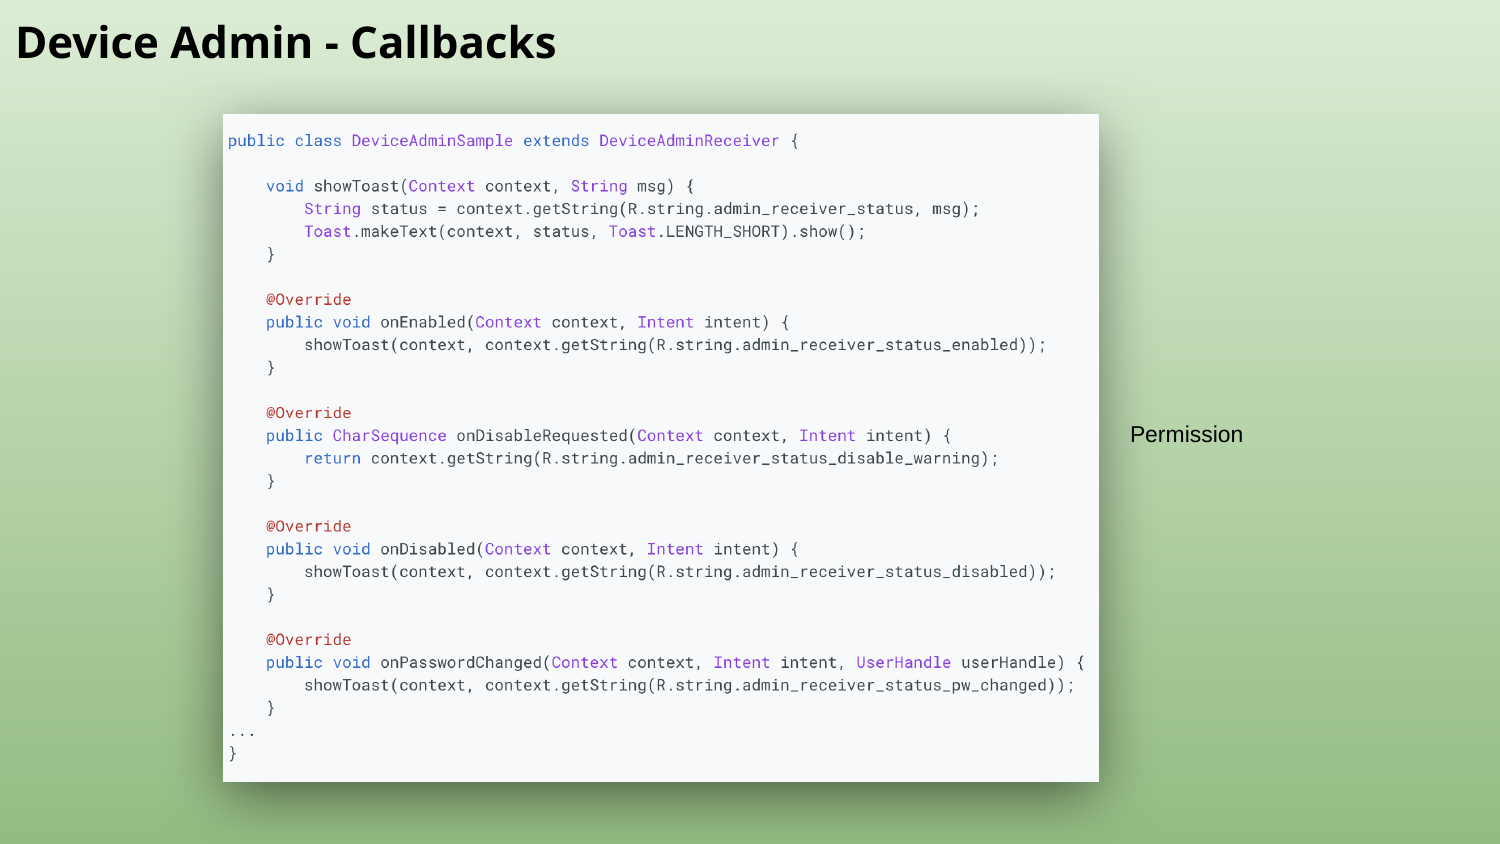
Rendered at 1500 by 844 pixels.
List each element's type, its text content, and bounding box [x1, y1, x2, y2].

text_box Permission [1115, 406, 1407, 462]
picture [223, 114, 1099, 782]
text_box Device Admin - Callbacks [0, 0, 1219, 83]
